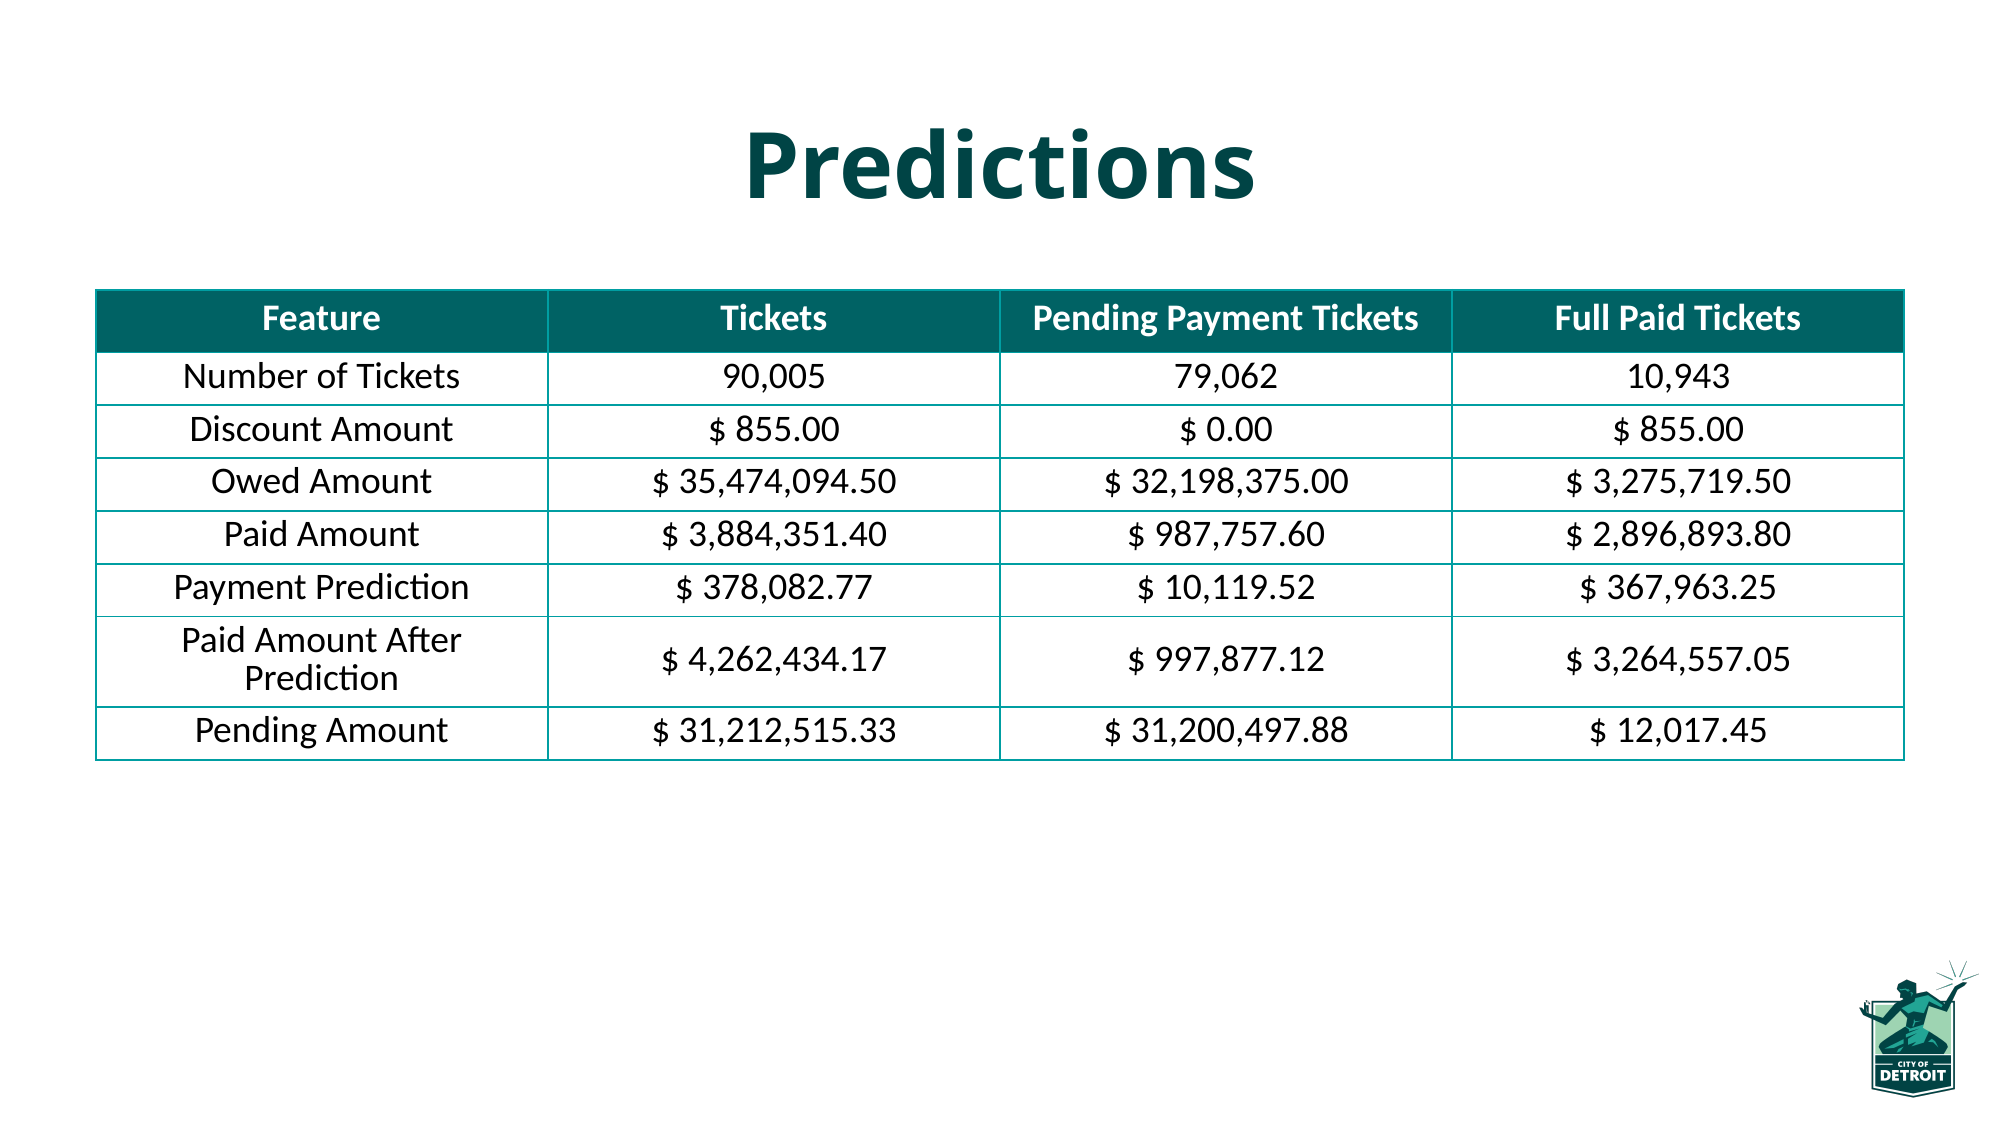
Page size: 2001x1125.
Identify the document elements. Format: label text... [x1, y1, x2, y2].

table_cell Pending Amount [97, 708, 547, 759]
table_cell 90,005 [549, 353, 999, 404]
table_cell Paid Amount After Prediction [97, 617, 547, 706]
table_cell $ 378,082.77 [549, 565, 999, 616]
table_cell $ 31,200,497.88 [1001, 708, 1451, 759]
table_header Pending Payment Tickets [1001, 291, 1451, 352]
table_header Full Paid Tickets [1453, 291, 1903, 352]
table_header Feature [97, 291, 547, 352]
table_cell $ 12,017.45 [1453, 708, 1903, 759]
table_cell $ 35,474,094.50 [549, 459, 999, 510]
table_cell $ 855.00 [549, 406, 999, 457]
table_cell $ 3,884,351.40 [549, 512, 999, 563]
table_cell Owed Amount [97, 459, 547, 510]
table_cell $ 855.00 [1453, 406, 1903, 457]
table_cell $ 10,119.52 [1001, 565, 1451, 616]
table_cell $ 32,198,375.00 [1001, 459, 1451, 510]
table_cell $ 367,963.25 [1453, 565, 1903, 616]
picture [1825, 949, 2000, 1125]
table_cell $ 3,275,719.50 [1453, 459, 1903, 510]
table_cell $ 0.00 [1001, 406, 1451, 457]
table_cell $ 3,264,557.05 [1453, 617, 1903, 706]
table_cell 79,062 [1001, 353, 1451, 404]
text_box Predictions [137, 59, 1863, 278]
table_cell $ 987,757.60 [1001, 512, 1451, 563]
table_cell $ 31,212,515.33 [549, 708, 999, 759]
table_cell Paid Amount [97, 512, 547, 563]
table_header Tickets [549, 291, 999, 352]
table_cell Number of Tickets [97, 353, 547, 404]
table_cell 10,943 [1453, 353, 1903, 404]
table_cell Discount Amount [97, 406, 547, 457]
table_cell Payment Prediction [97, 565, 547, 616]
table_cell $ 4,262,434.17 [549, 617, 999, 706]
table_cell $ 2,896,893.80 [1453, 512, 1903, 563]
table_cell $ 997,877.12 [1001, 617, 1451, 706]
